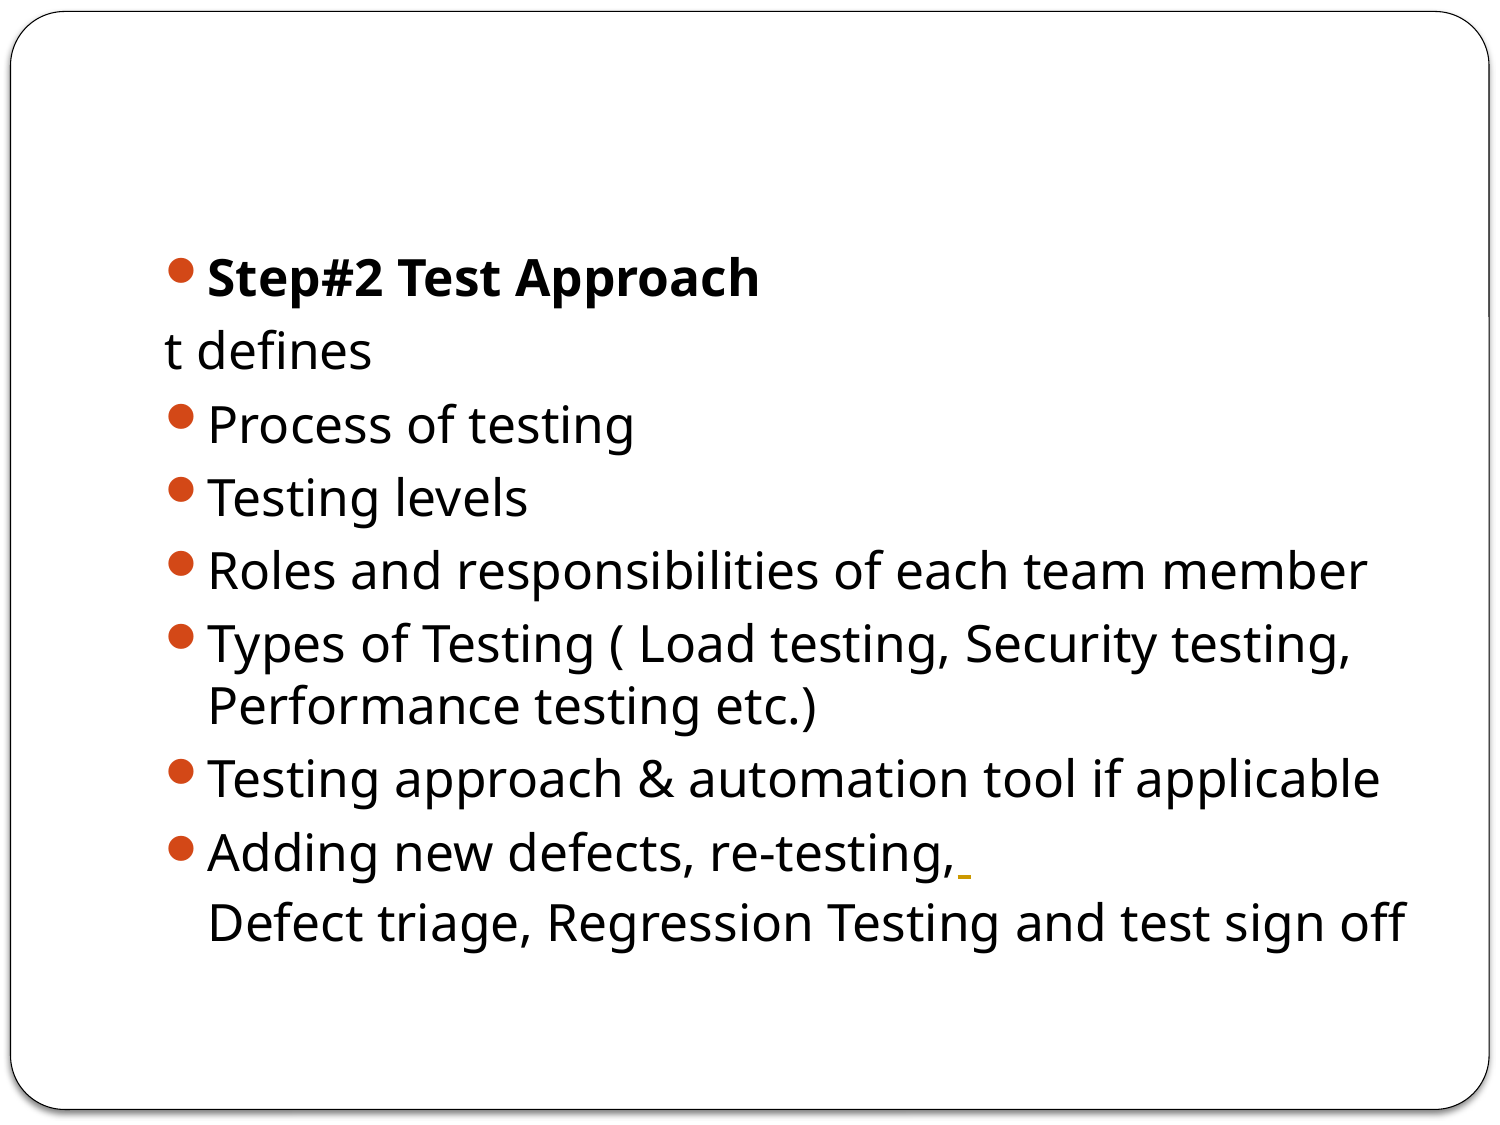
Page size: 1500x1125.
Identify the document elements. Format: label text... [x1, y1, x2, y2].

list Step#2 Test Approach t defines Process of testing Testing levels Roles and responsibilities of each team member Types of Testing ( Load testing, Security testing, Performance testing etc.) Testing approach & automation tool if applicable Adding new defects, re-testing, Defect triage, Regression Testing and test sign off [150, 237, 1425, 988]
